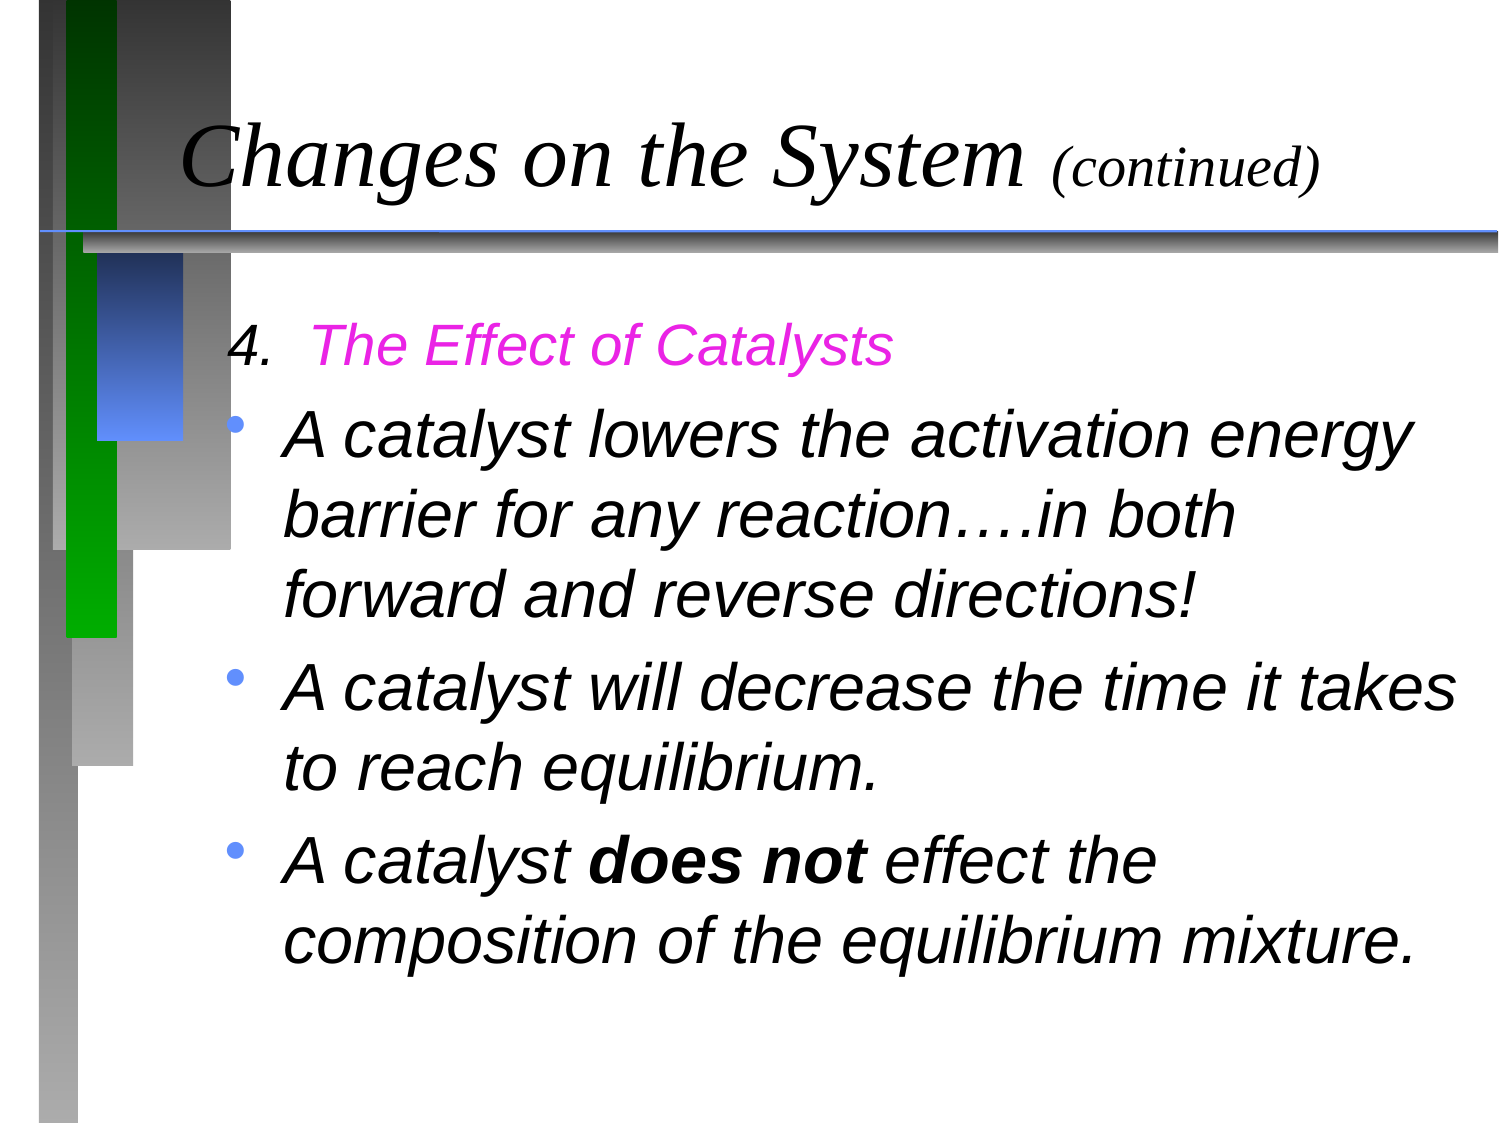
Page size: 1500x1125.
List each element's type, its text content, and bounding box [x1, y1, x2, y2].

text_box 4. The Effect of Catalysts A catalyst lowers the activation energy barrier for any reaction….in both forward and reverse directions! A catalyst will decrease the time it takes to reach equilibrium. A catalyst does not effect the composition of the equilibrium mixture. [212, 299, 1488, 950]
text_box Changes on the System (continued) [112, 37, 1388, 213]
